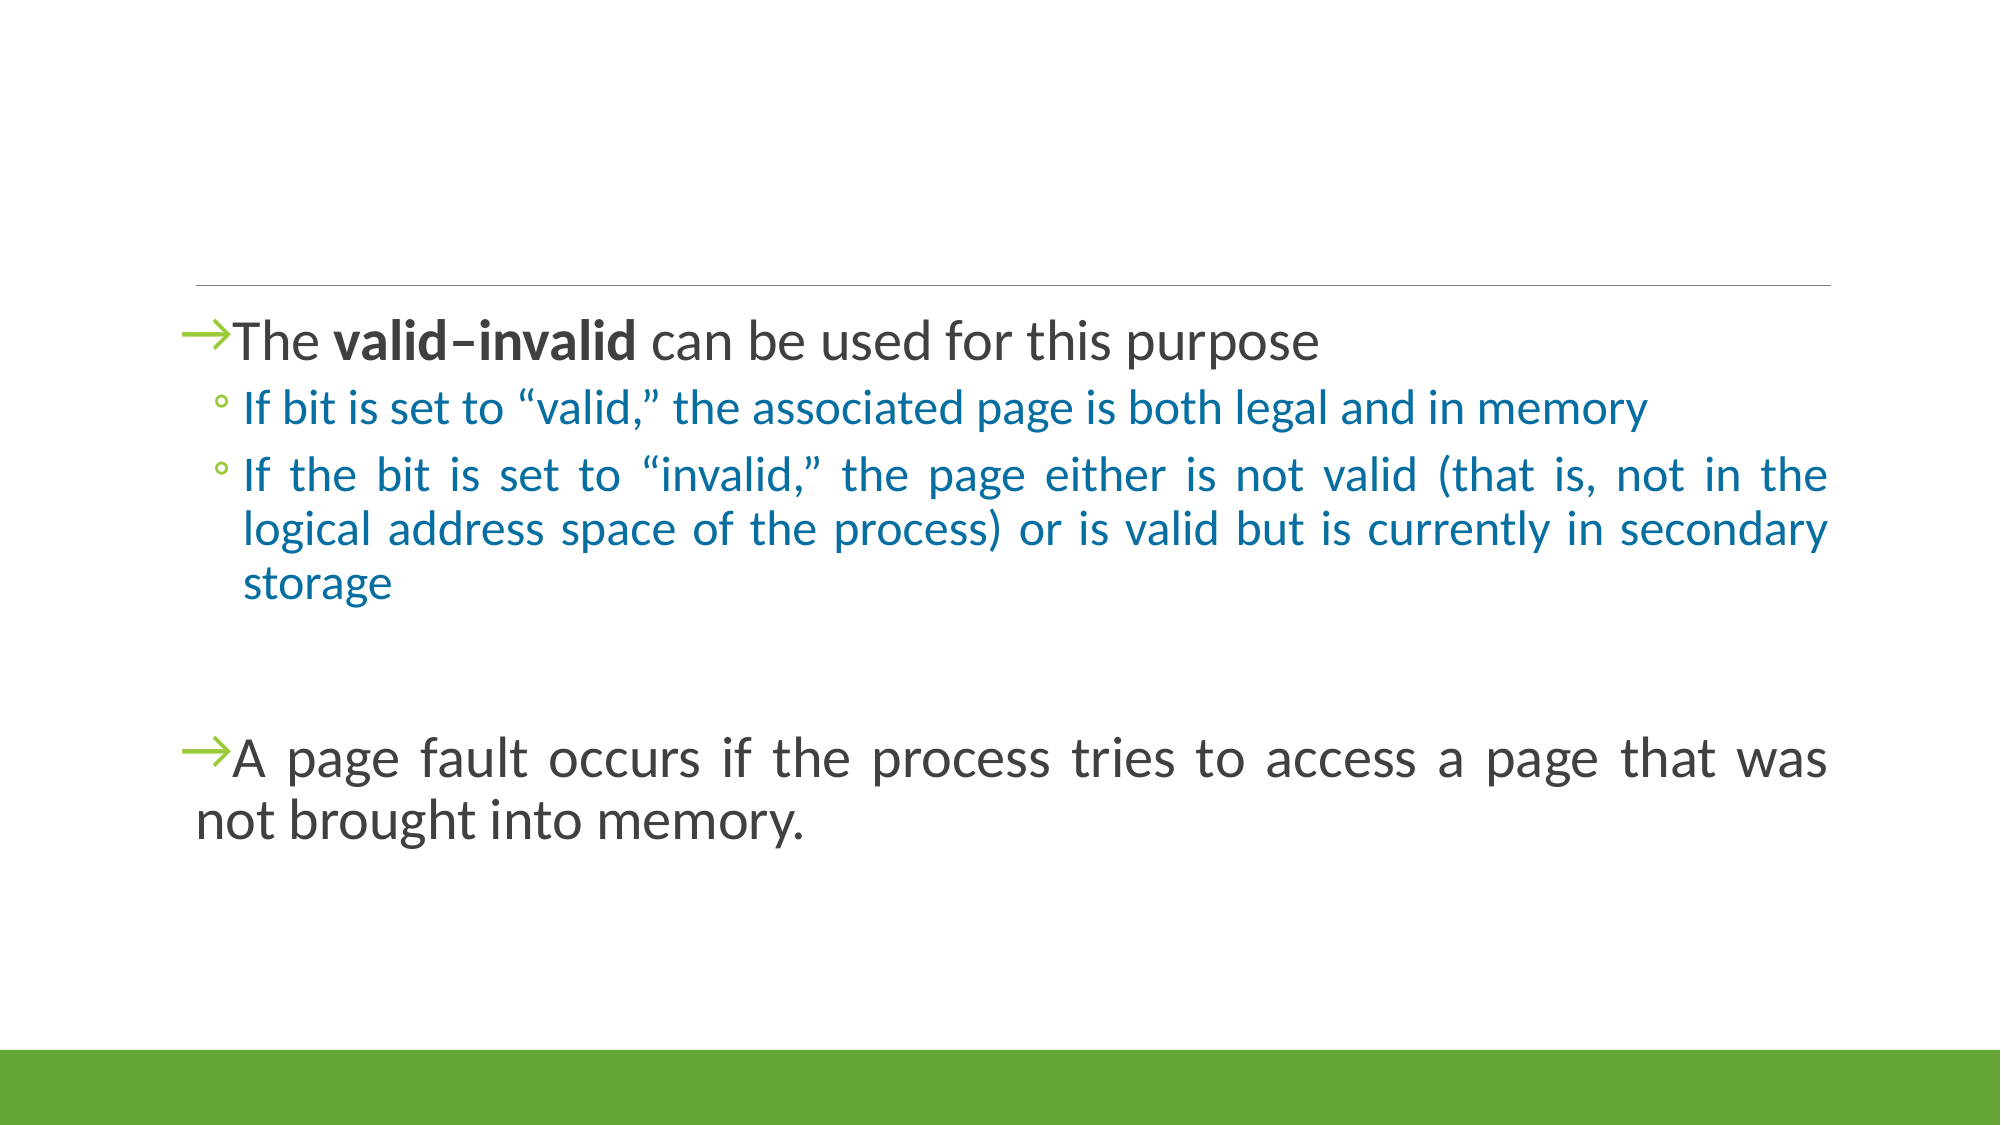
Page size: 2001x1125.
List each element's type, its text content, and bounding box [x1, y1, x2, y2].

list The valid–invalid can be used for this purpose If bit is set to “valid,” the associated page is both legal and in memory If the bit is set to “invalid,” the page either is not valid (that is, not in the logical address space of the process) or is valid but is currently in secondary storage A page fault occurs if the process tries to access a page that was not brought into memory. [180, 302, 1830, 963]
